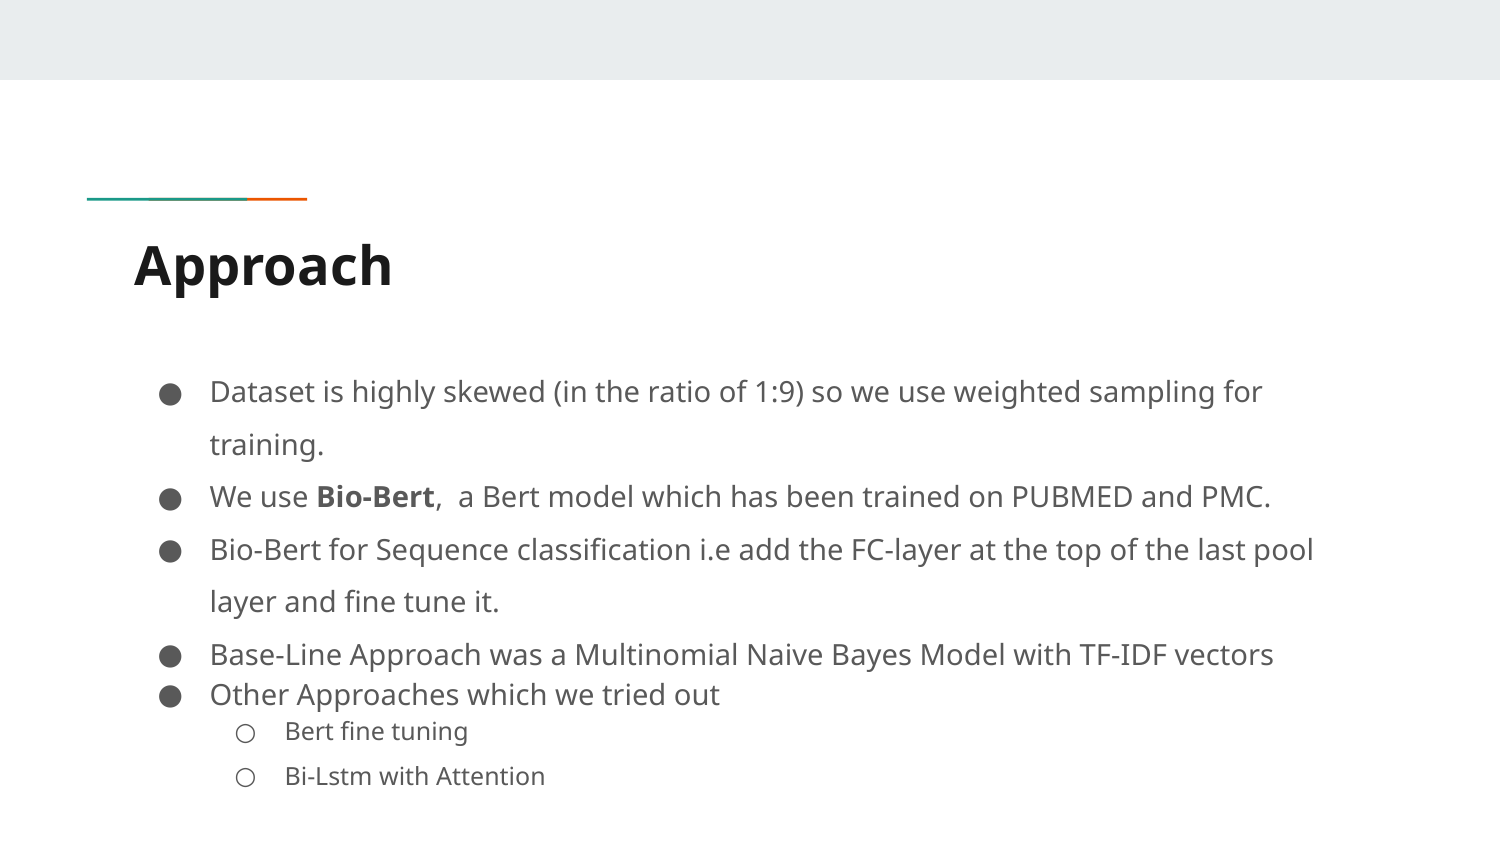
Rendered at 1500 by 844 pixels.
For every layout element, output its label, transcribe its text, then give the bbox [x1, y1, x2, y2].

list Dataset is highly skewed (in the ratio of 1:9) so we use weighted sampling for training. We use Bio-Bert, a Bert model which has been trained on PUBMED and PMC. Bio-Bert for Sequence classification i.e add the FC-layer at the top of the last pool layer and fine tune it. Base-Line Approach was a Multinomial Naive Bayes Model with TF-IDF vectors Other Approaches which we tried out Bert fine tuning Bi-Lstm with Attention [119, 341, 1381, 712]
title Approach [119, 216, 1381, 305]
